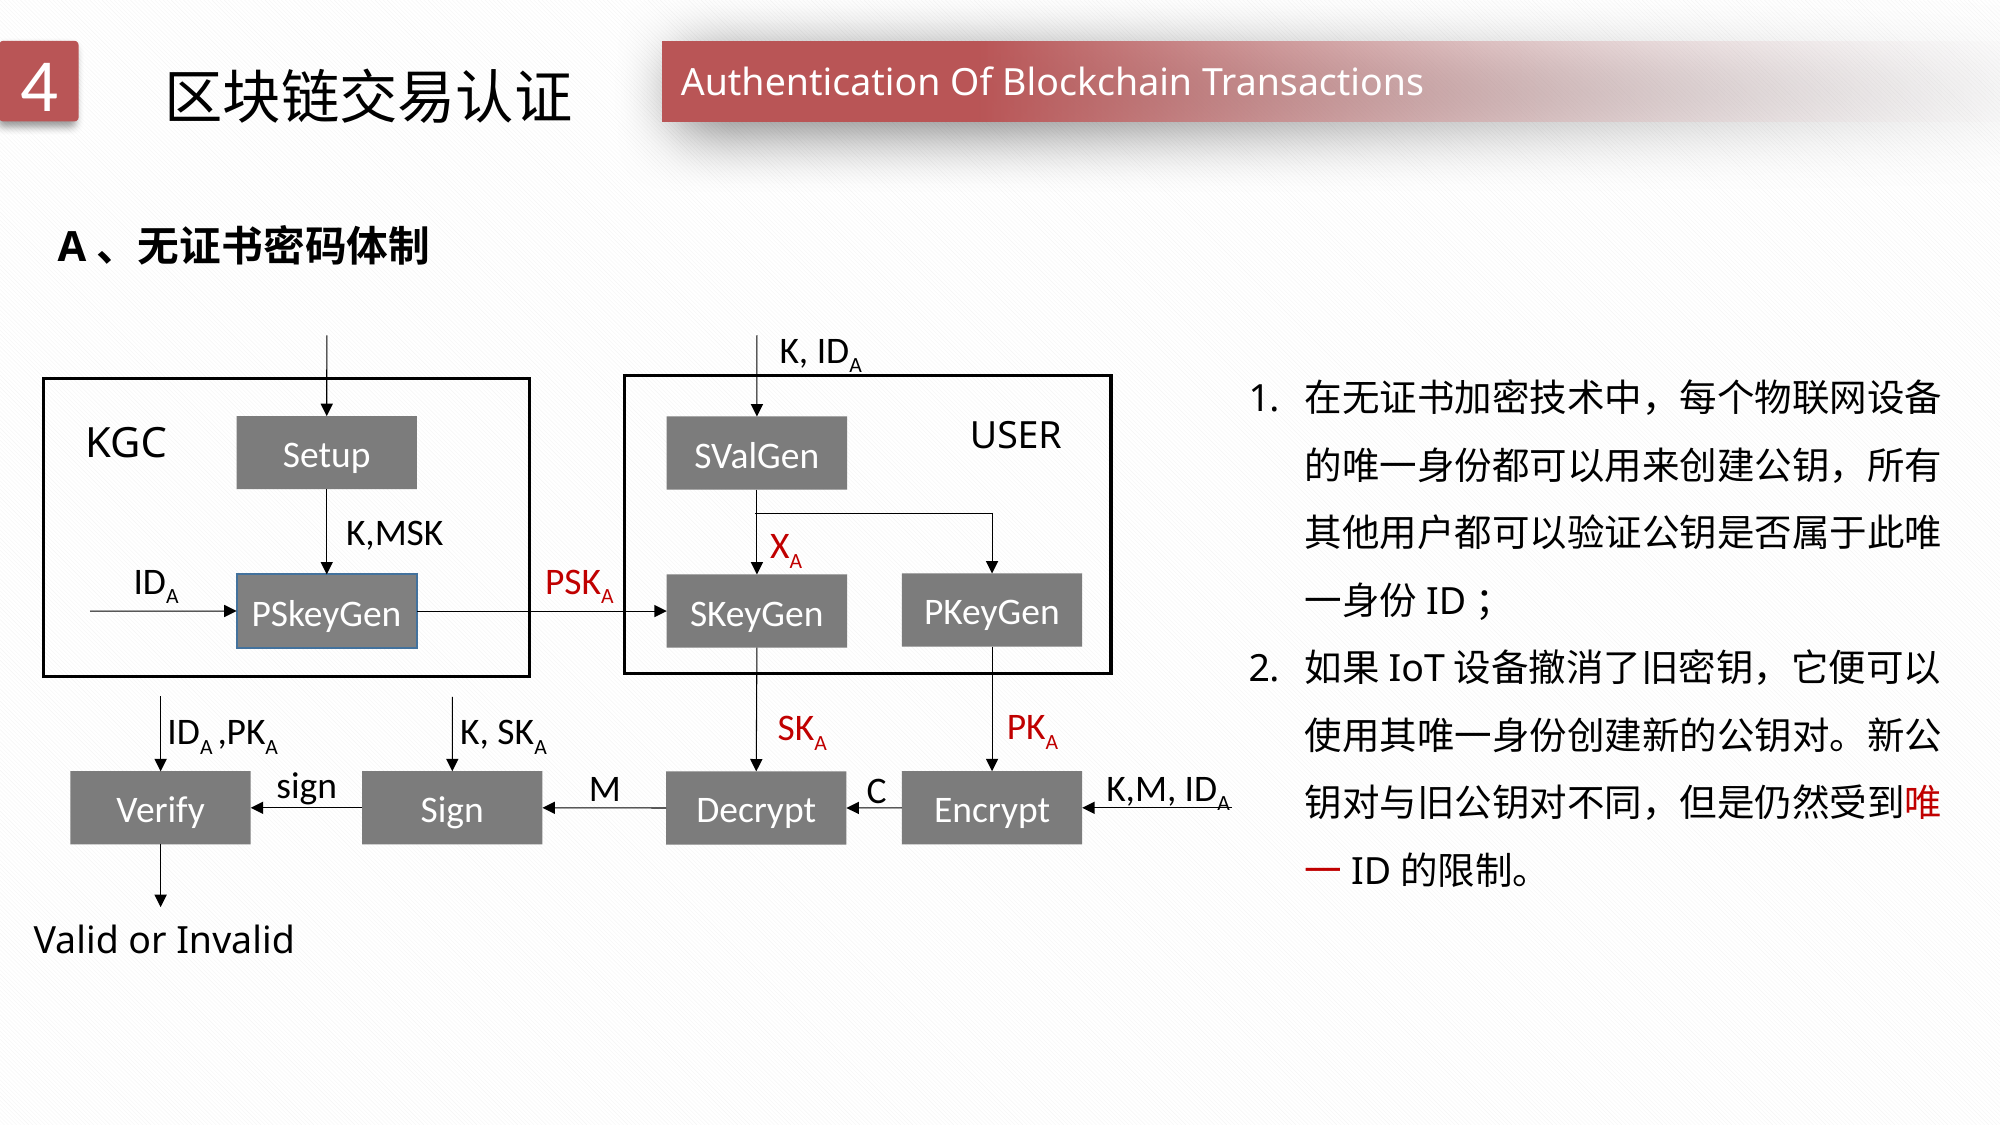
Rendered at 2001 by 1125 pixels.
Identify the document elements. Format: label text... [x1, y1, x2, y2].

text_box sign [261, 808, 363, 814]
text_box 4 [0, 39, 80, 123]
text_box XA [755, 514, 859, 580]
text_box Encrypt [901, 770, 1083, 845]
text_box Authentication Of Blockchain Transactions [666, 50, 1470, 111]
text_box 在无证书加密技术中，每个物联网设备的唯一身份都可以用来创建公钥，所有其他用户都可以验证公钥是否属于此唯一身份ID； 如果IoT设备撤消了旧密钥，它便可以使用其唯一身份创建新的公钥对。新公钥对与旧公钥对不同，但是仍然受到唯一ID的限制。 [1233, 344, 1988, 900]
text_box KGC [70, 408, 210, 474]
text_box Sign [361, 770, 543, 845]
text_box SValGen [666, 415, 848, 491]
text_box PSKA [530, 549, 667, 611]
text_box M [574, 756, 664, 807]
text_box C [851, 759, 890, 807]
text_box PKeyGen [901, 572, 1083, 648]
text_box K, IDA [764, 318, 915, 385]
text_box [758, 375, 1112, 675]
text_box PSKA [530, 612, 667, 616]
text_box 区块链交易认证 [122, 17, 588, 138]
text_box IDA ,PKA [152, 700, 160, 766]
text_box M [574, 808, 664, 816]
text_box K, SKA [453, 700, 574, 766]
text_box sign [261, 753, 363, 807]
text_box K,MSK [331, 500, 503, 561]
text_box IDA [118, 612, 212, 616]
text_box C [851, 808, 890, 819]
text_box USER [954, 403, 1094, 464]
text_box PKA [993, 694, 1094, 761]
text_box Decrypt [665, 770, 847, 846]
text_box K,M, IDA [1091, 756, 1259, 823]
text_box [624, 375, 756, 573]
text_box Verify [69, 770, 252, 845]
text_box [624, 616, 756, 675]
text_box IDA [118, 549, 212, 611]
text_box Valid or Invalid [18, 908, 346, 969]
text_box A、无证书密码体制 [42, 212, 502, 278]
text_box IDA ,PKA [161, 700, 305, 766]
text_box [43, 378, 531, 678]
text_box Setup [236, 415, 418, 490]
text_box PSkeyGen [236, 573, 418, 649]
text_box K, SKA [445, 700, 452, 766]
text_box [662, 41, 2000, 122]
text_box SKA [762, 695, 865, 762]
text_box SKeyGen [666, 573, 848, 649]
